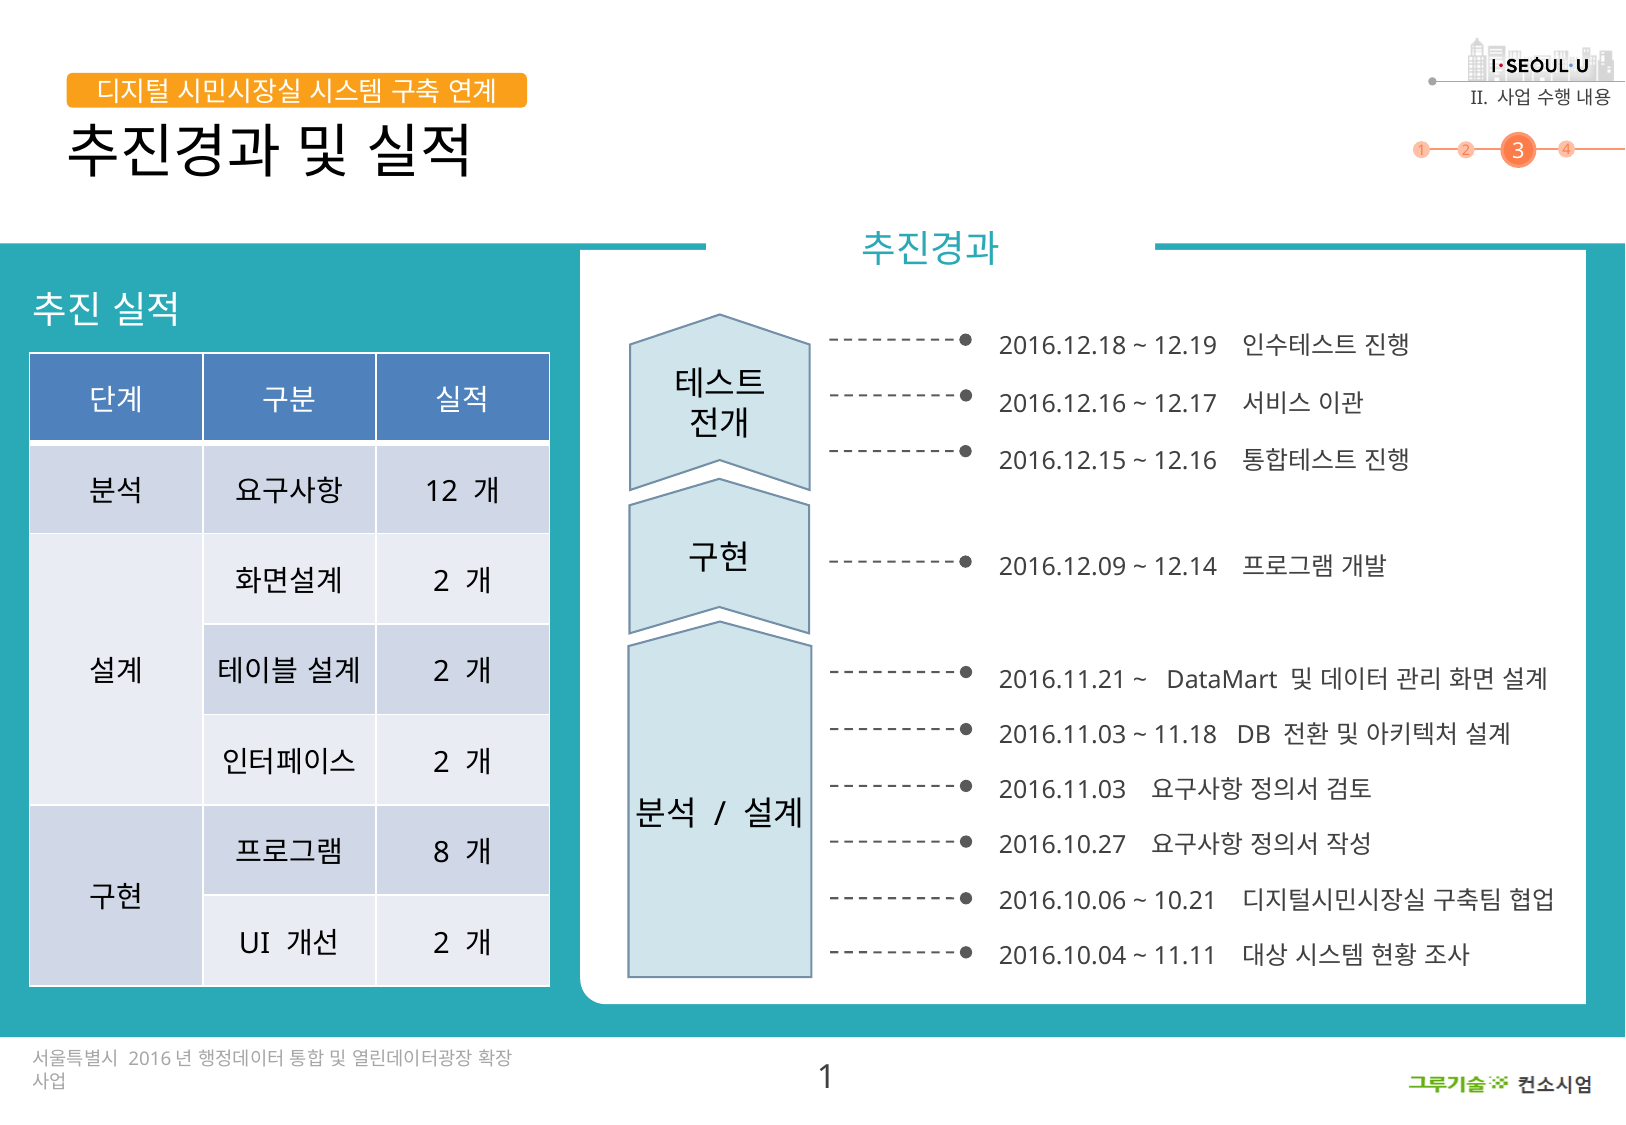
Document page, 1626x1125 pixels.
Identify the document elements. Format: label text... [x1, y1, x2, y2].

text_box 2016.12.18 ~ 12.19 인수테스트 진행 2016.12.16 ~ 12.17 서비스 이관 2016.12.15 ~ 12.16 통합테스트 진행 2016.12.09 ~ 12.14 프로그램 개발 2016.11.21 ~ DataMart 및 데이터 관리 화면 설계 2016.11.03 ~ 11.18 DB 전환 및 아키텍처 설계 2016.11.03 요구사항 정의서 검토 2016.10.27 요구사항 정의서 작성 2016.10.06 ~ 10.21 디지털시민시장실 구축팀 협업 2016.10.04 ~ 11.11 대상 시스템 현황 조사 [984, 307, 1586, 986]
picture [1408, 1066, 1604, 1106]
table_cell 프로그램 [204, 806, 375, 894]
picture [1468, 35, 1614, 81]
text_box 구현 [629, 478, 810, 634]
text_box 테스트 전개 [630, 314, 810, 491]
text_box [829, 339, 967, 953]
text_box [578, 247, 1589, 1007]
table_cell 요구사항 [204, 446, 375, 533]
table_cell 테이블 설계 [204, 625, 375, 714]
text_box 분석 / 설계 [628, 621, 812, 978]
table_header 구분 [204, 354, 375, 440]
table_cell 2 개 [377, 625, 549, 714]
table_cell 2 개 [377, 534, 549, 623]
table_cell 2 개 [377, 715, 549, 804]
table_cell 화면설계 [204, 534, 375, 623]
table_header 단계 [30, 354, 202, 440]
table_cell 8 개 [377, 806, 549, 894]
table_cell 분석 [30, 446, 202, 533]
text_box [0, 241, 1625, 1039]
table_cell 12 개 [377, 446, 549, 533]
table_header 실적 [377, 354, 549, 440]
table_cell 구현 [30, 806, 202, 985]
table_cell UI 개선 [204, 896, 375, 985]
table_cell 2 개 [377, 896, 549, 985]
picture [1490, 56, 1589, 74]
text_box 추진 실적 [32, 286, 477, 332]
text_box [66, 72, 1246, 185]
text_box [1412, 132, 1625, 167]
table_cell 인터페이스 [204, 715, 375, 804]
text_box 추진경과 [706, 224, 1156, 270]
table_cell 설계 [30, 534, 202, 804]
